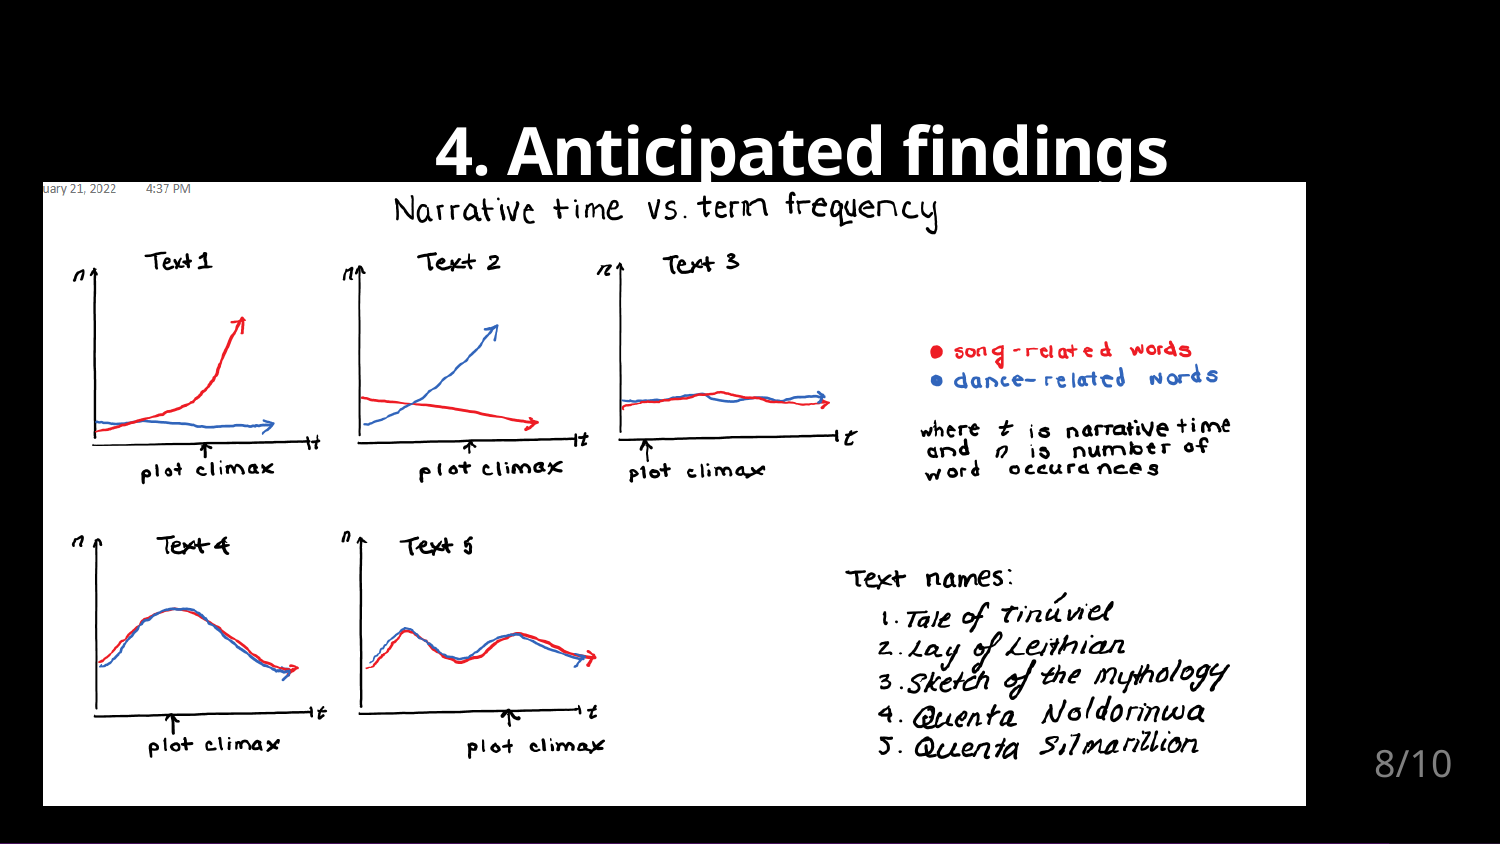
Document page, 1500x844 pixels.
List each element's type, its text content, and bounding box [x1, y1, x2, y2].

picture [43, 181, 1307, 806]
text_box 8/10 [1359, 732, 1500, 793]
title 4. Anticipated findings [43, 0, 1500, 368]
